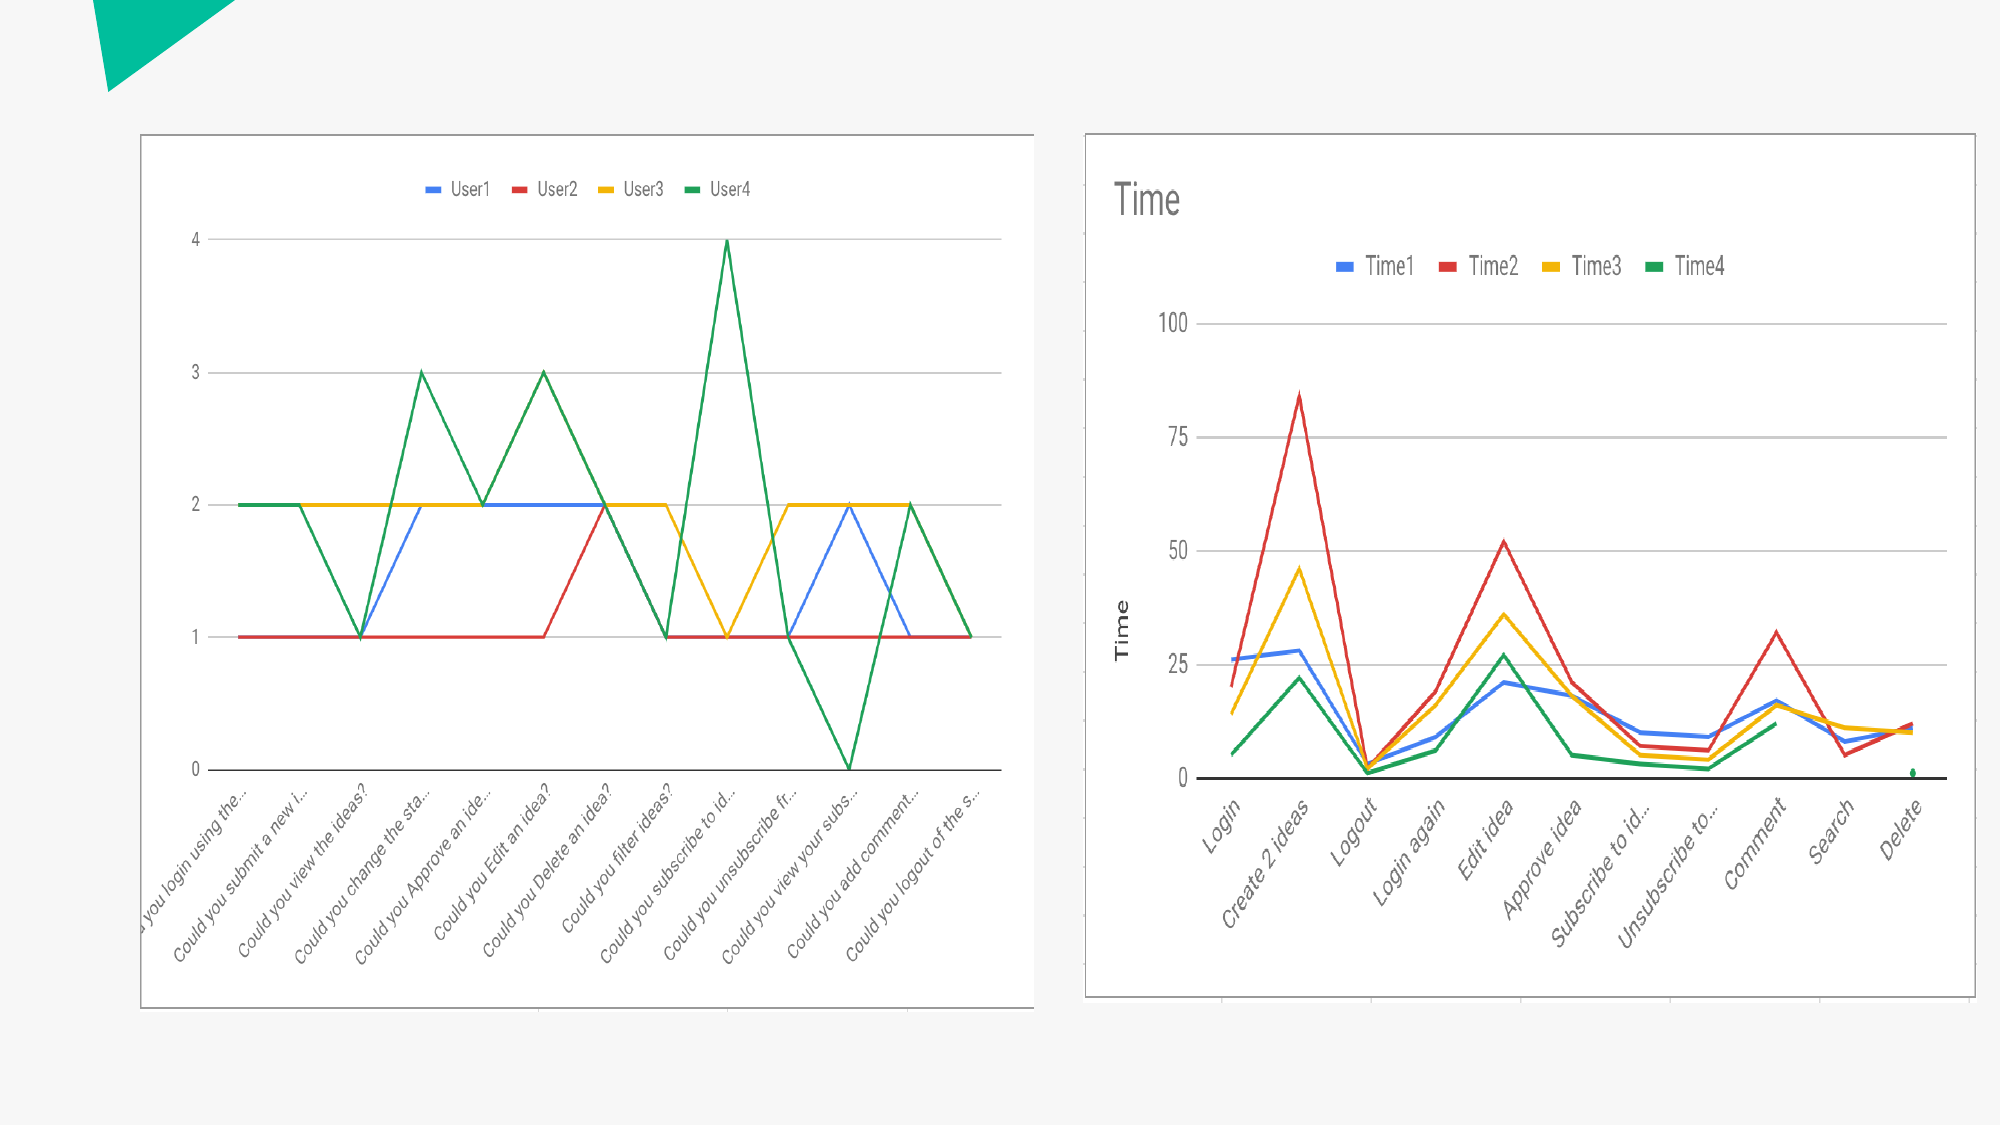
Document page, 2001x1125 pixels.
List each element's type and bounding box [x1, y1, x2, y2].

picture [1083, 133, 1978, 1003]
picture [139, 134, 1034, 1012]
